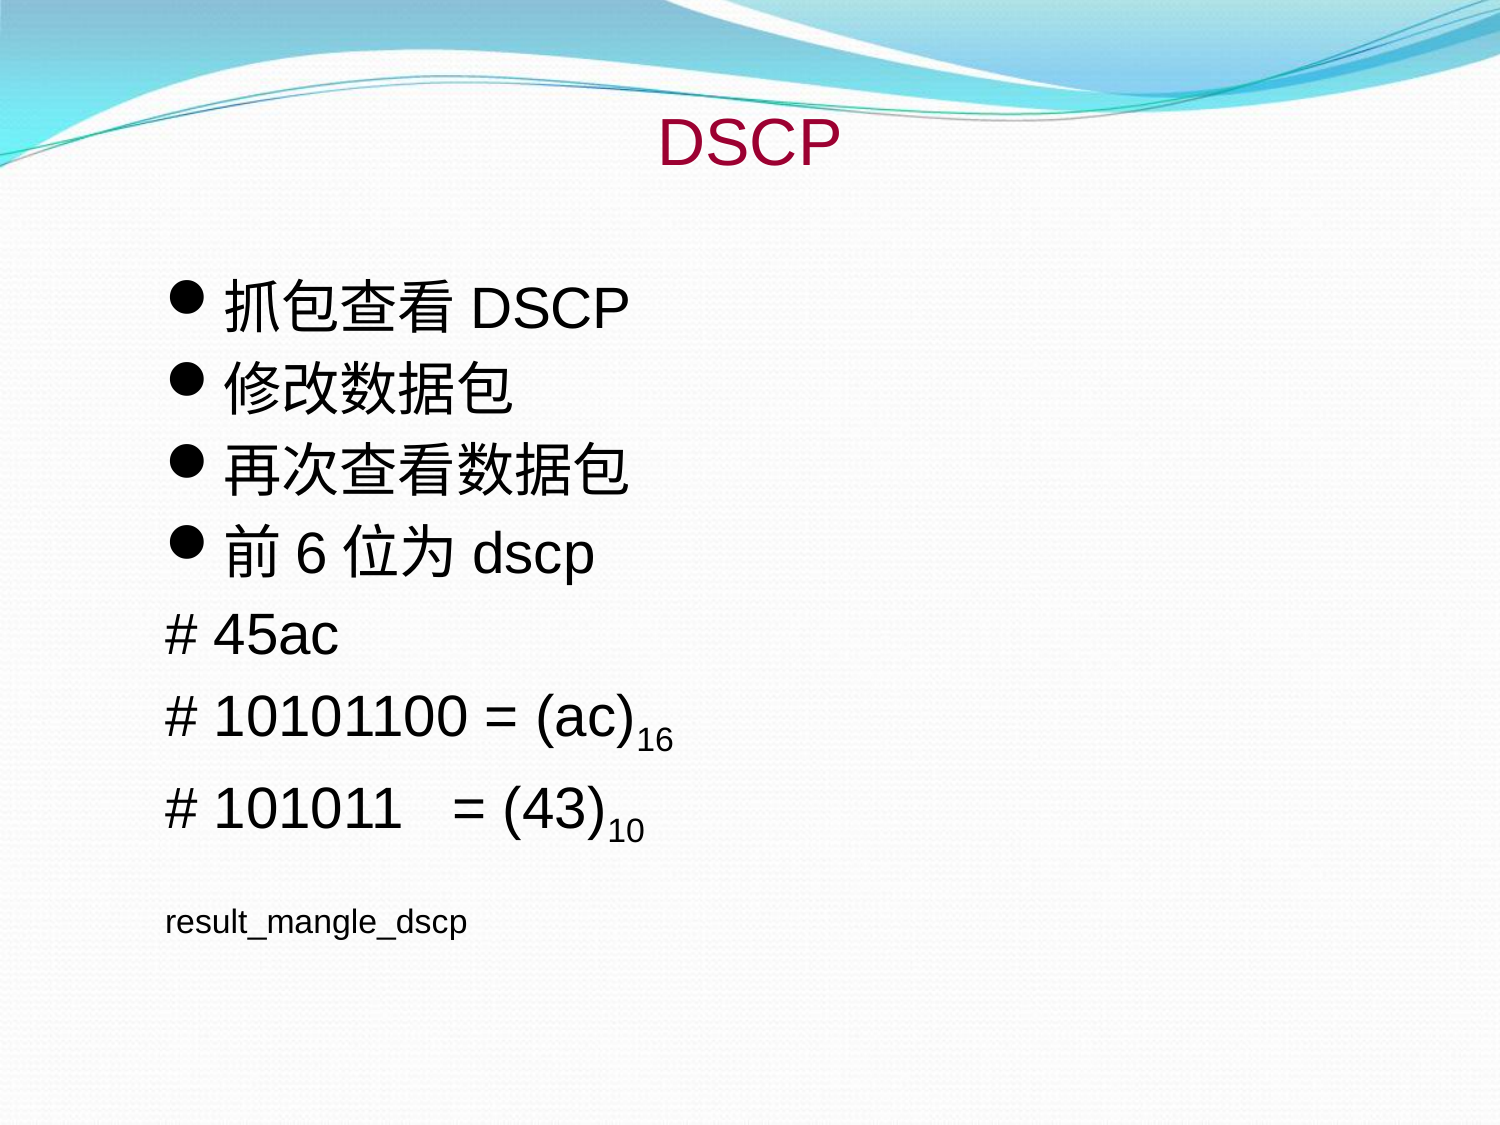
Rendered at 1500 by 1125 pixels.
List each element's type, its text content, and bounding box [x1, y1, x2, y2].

picture [0, 0, 1500, 1125]
title DSCP [74, 44, 1426, 233]
list 抓包查看DSCP 修改数据包 再次查看数据包 前6位为dscp # 45ac # 10101100 = (ac)16 # 101011 = (43)10 result_mangle_dscp [74, 262, 1448, 1071]
